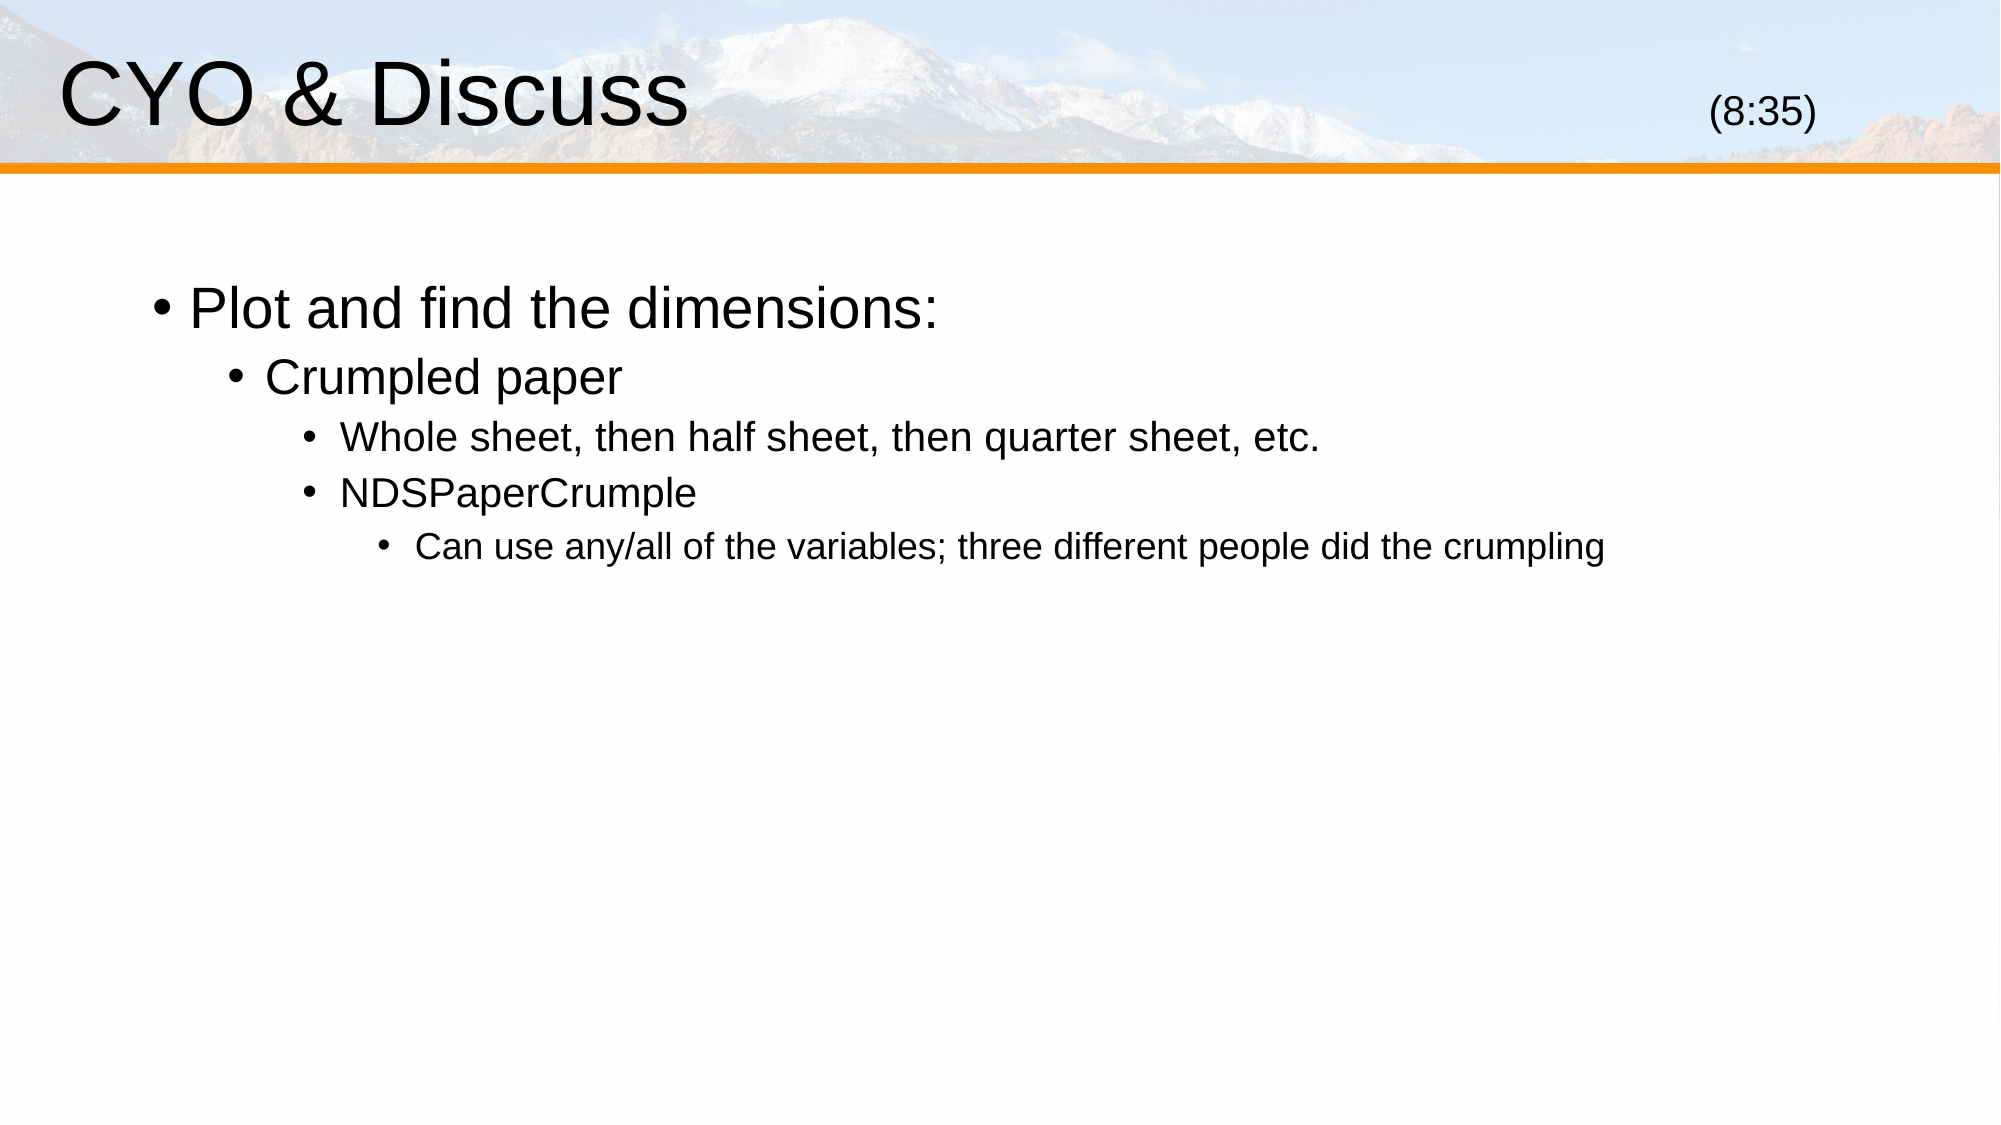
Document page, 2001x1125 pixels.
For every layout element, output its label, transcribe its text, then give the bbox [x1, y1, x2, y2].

picture [0, 0, 2000, 1125]
title CYO & Discuss (8:35) [43, 3, 1953, 188]
list Plot and find the dimensions: Crumpled paper Whole sheet, then half sheet, then quarter sheet, etc. NDSPaperCrumple Can use any/all of the variables; three different people did the crumpling [137, 270, 1863, 985]
